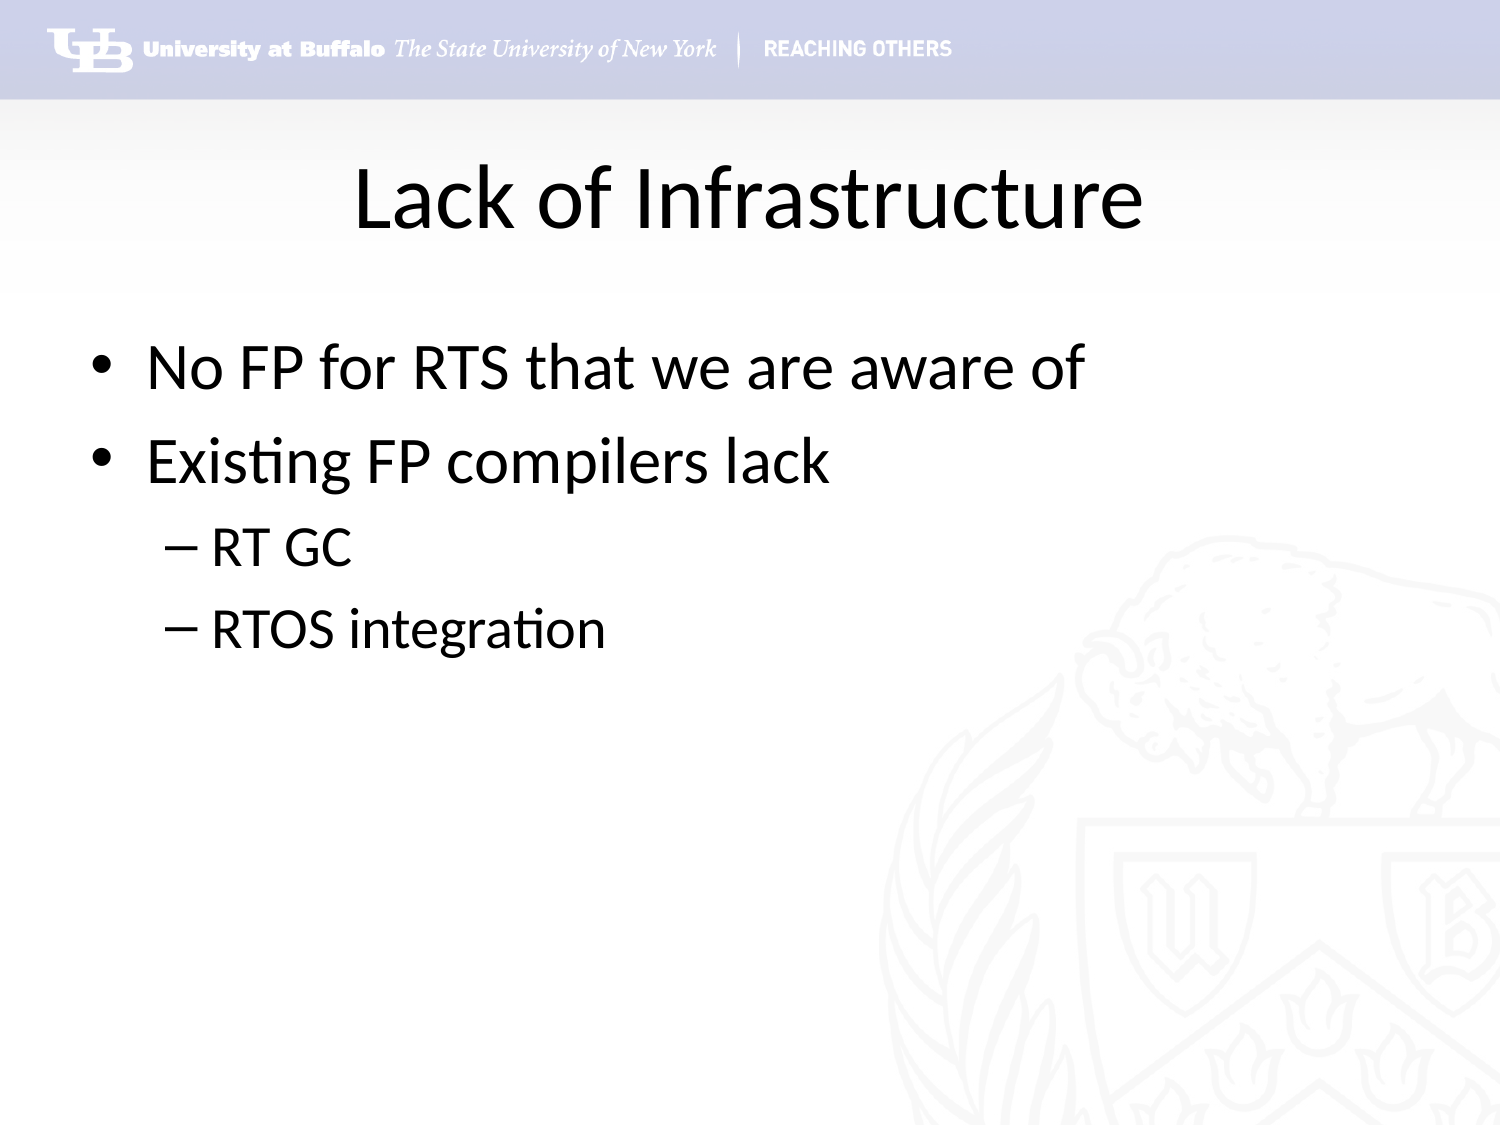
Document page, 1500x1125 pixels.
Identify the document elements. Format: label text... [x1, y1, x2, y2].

list No FP for RTS that we are aware of Existing FP compilers lack RT GC RTOS integration [75, 315, 1425, 1058]
title Lack of Infrastructure [75, 98, 1425, 286]
